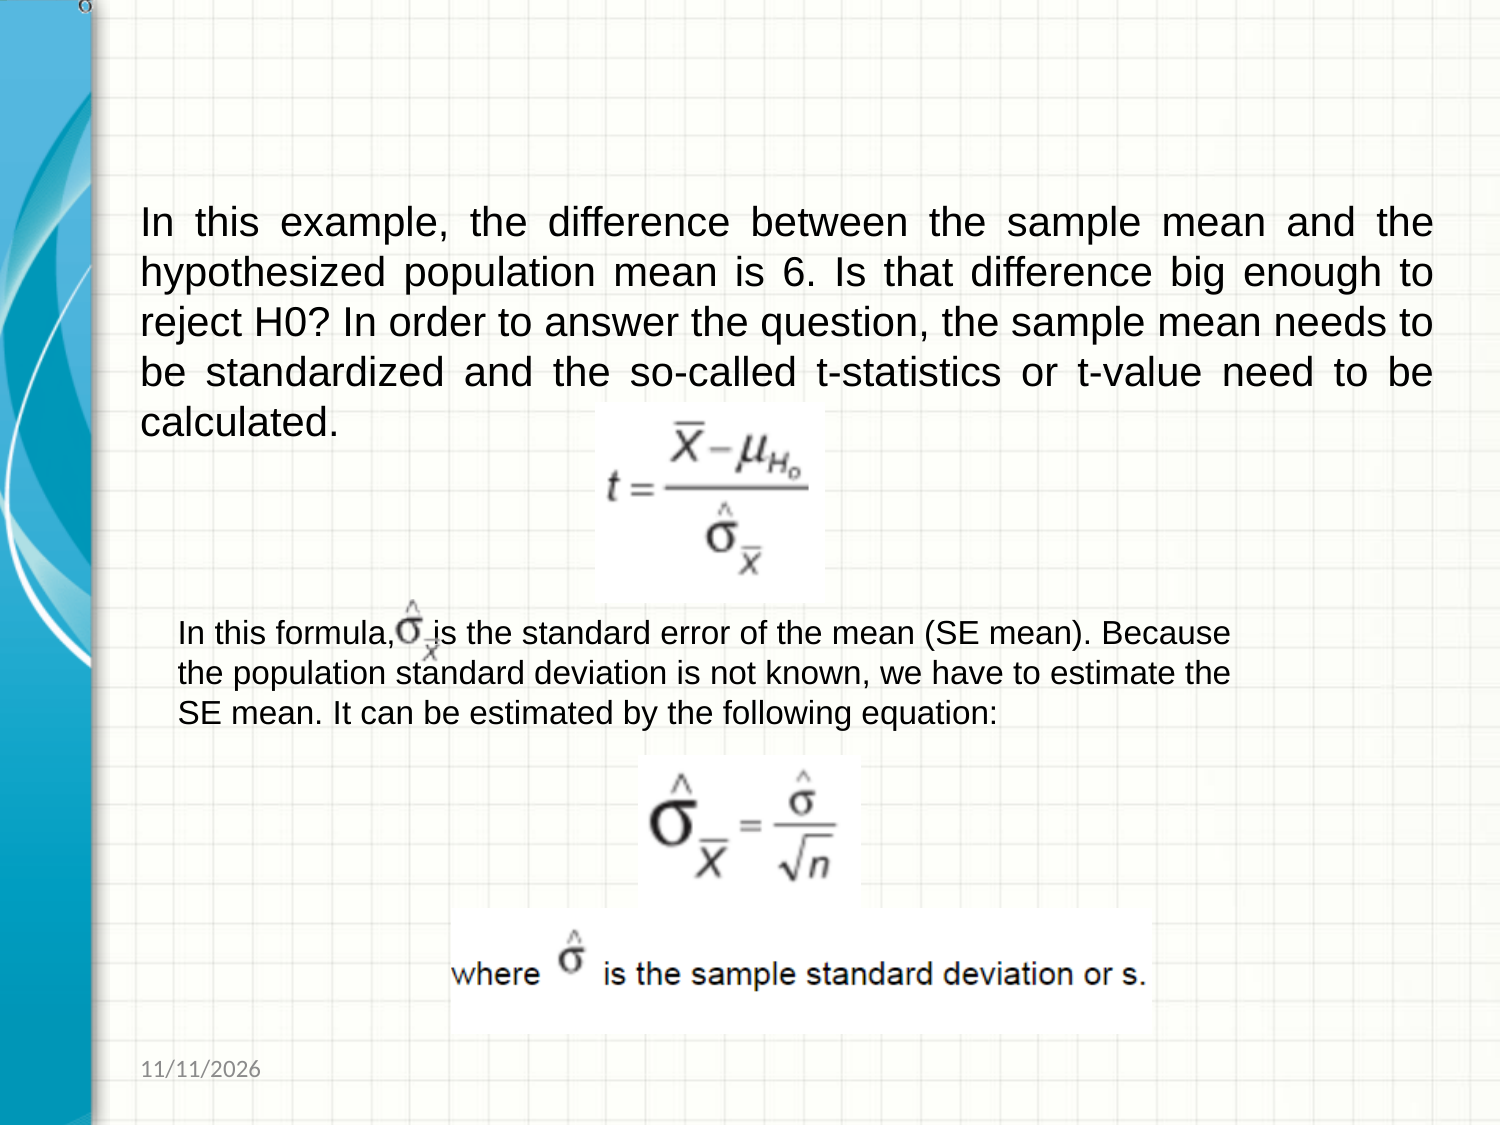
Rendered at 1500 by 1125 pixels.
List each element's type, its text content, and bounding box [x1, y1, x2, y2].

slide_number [125, 1037, 475, 1098]
list In this example, the difference between the sample mean and the hypothesized population mean is 6. Is that difference big enough to reject H0? In order to answer the question, the sample mean needs to be standardized and the so-called t-statistics or t-value need to be calculated. [125, 187, 1450, 1013]
text_box In this formula, is the standard error of the mean (SE mean). Because the population standard deviation is not known, we have to estimate the SE mean. It can be estimated by the following equation: [162, 603, 1263, 739]
picture [0, 0, 1500, 1125]
